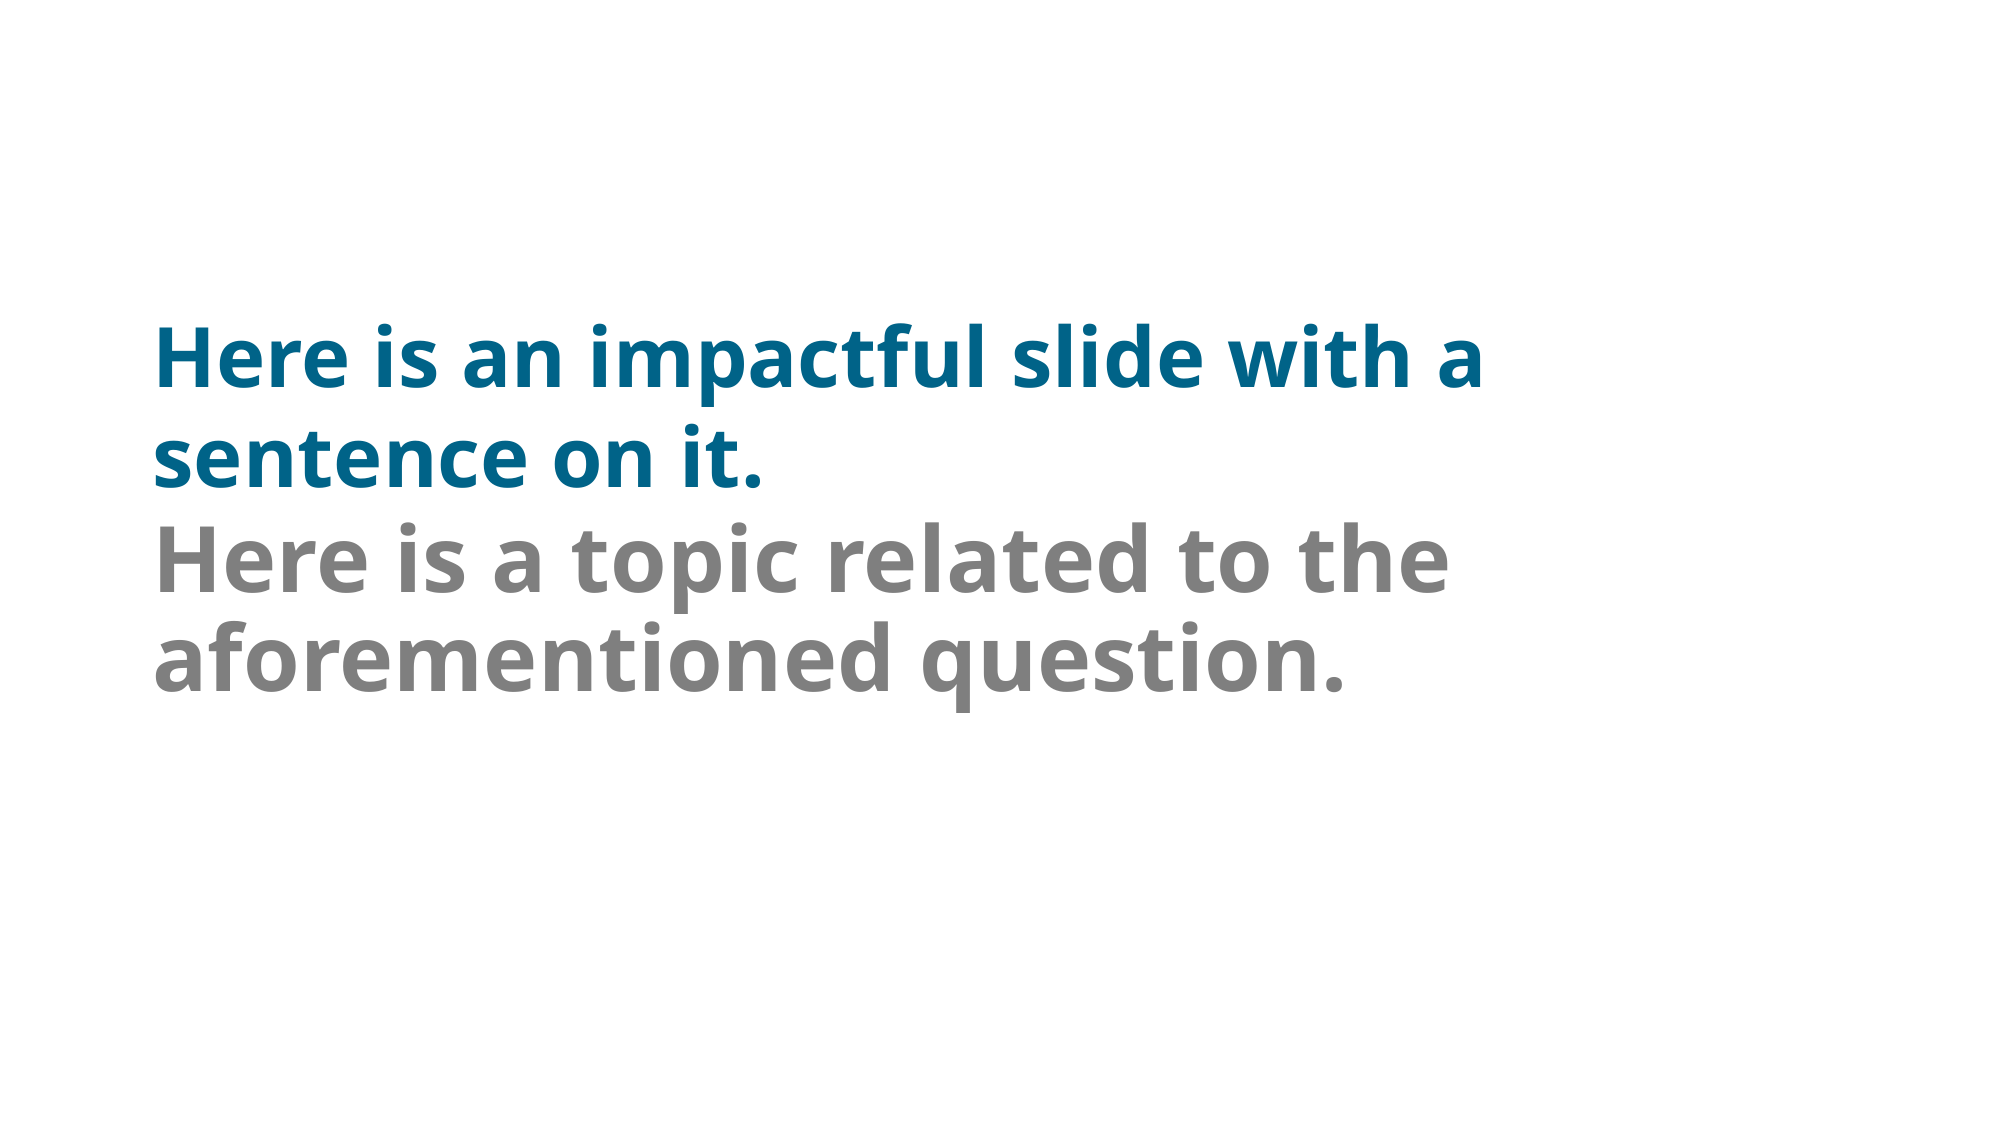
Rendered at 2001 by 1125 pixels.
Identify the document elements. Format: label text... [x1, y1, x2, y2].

title Here is an impactful slide with a sentence on it. [137, 295, 1863, 503]
text_box Here is a topic related to the aforementioned question. [137, 503, 1863, 722]
